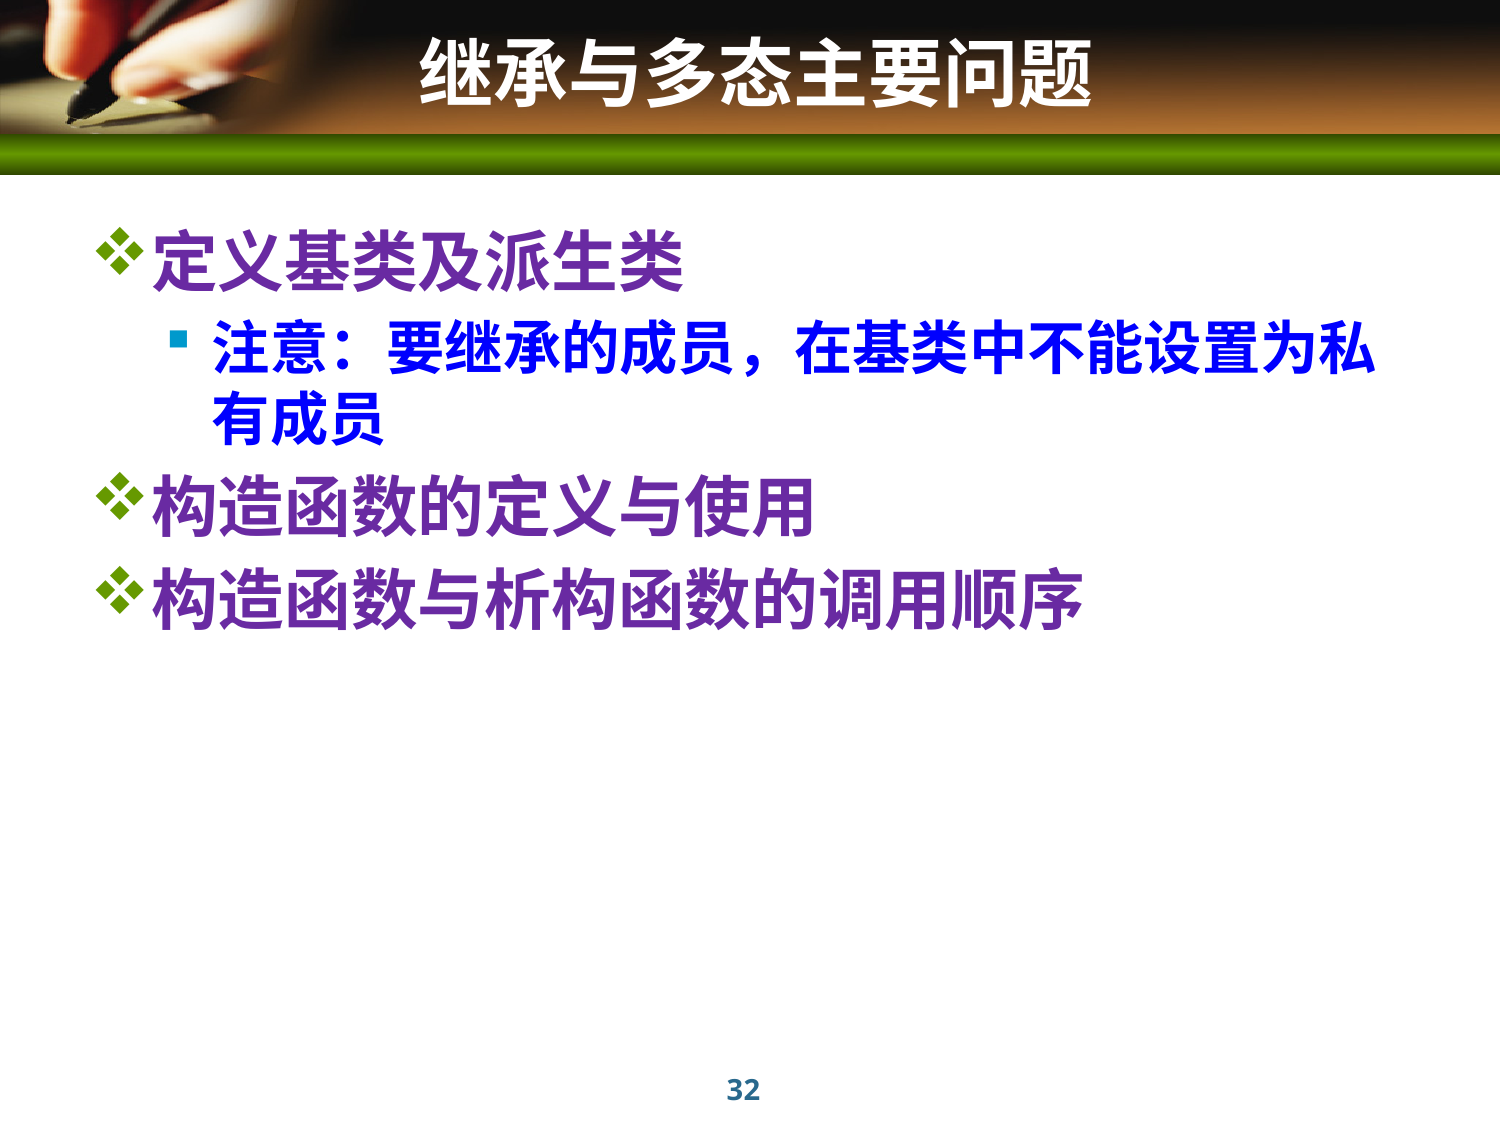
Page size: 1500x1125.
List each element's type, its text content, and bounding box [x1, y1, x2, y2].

slide_number 32 [607, 1063, 880, 1112]
picture [0, 0, 1500, 134]
title 继承与多态主要问题 [74, 24, 1438, 118]
list 定义基类及派生类 注意：要继承的成员，在基类中不能设置为私有成员 构造函数的定义与使用 构造函数与析构函数的调用顺序 [74, 212, 1413, 1038]
